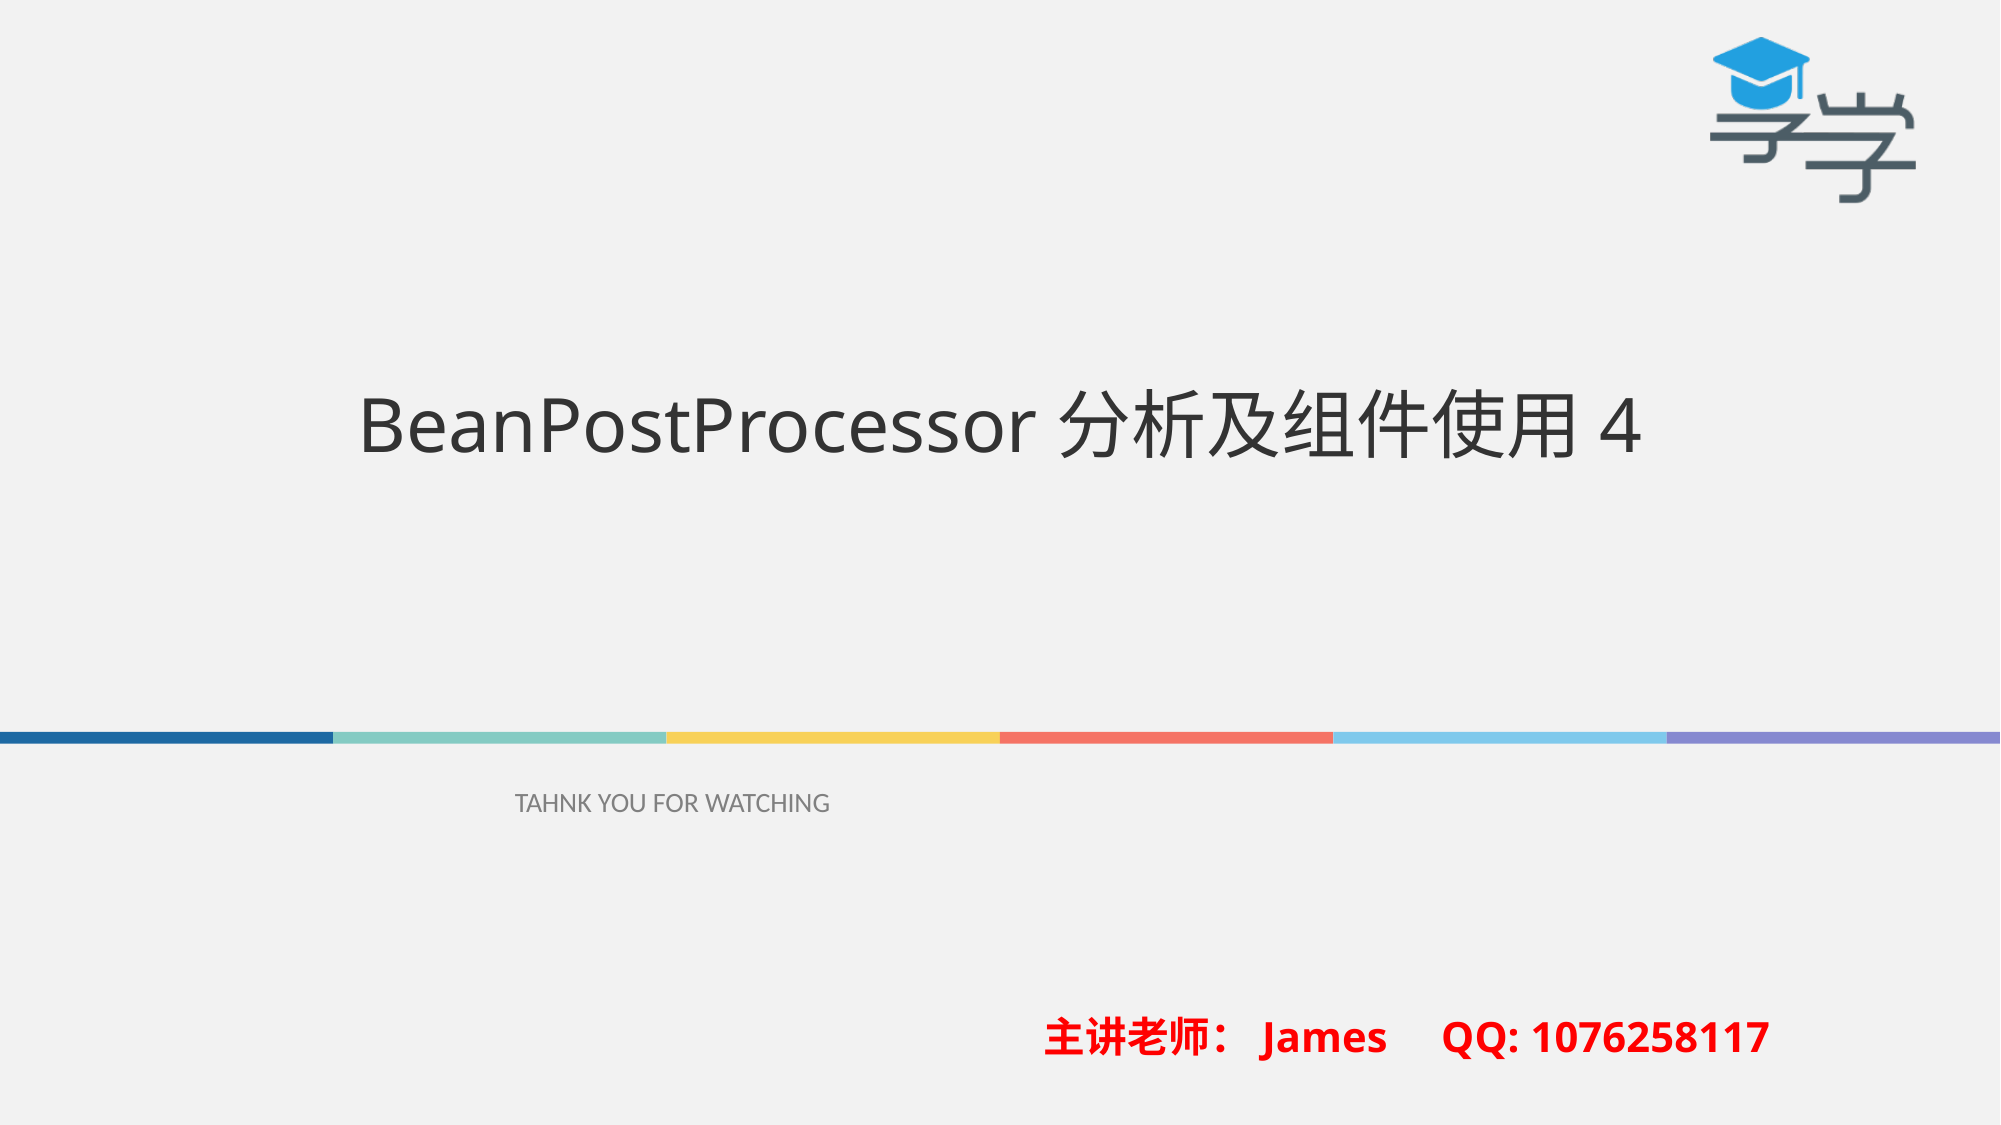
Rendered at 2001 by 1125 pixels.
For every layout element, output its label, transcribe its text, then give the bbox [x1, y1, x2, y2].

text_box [0, 731, 2000, 744]
text_box 主讲老师：James QQ: 1076258117 [1028, 993, 1811, 1069]
text_box BeanPostProcessor分析及组件使用4 [154, 351, 1846, 475]
text_box TAHNK YOU FOR WATCHING [500, 777, 1501, 826]
picture [1703, 10, 1923, 230]
